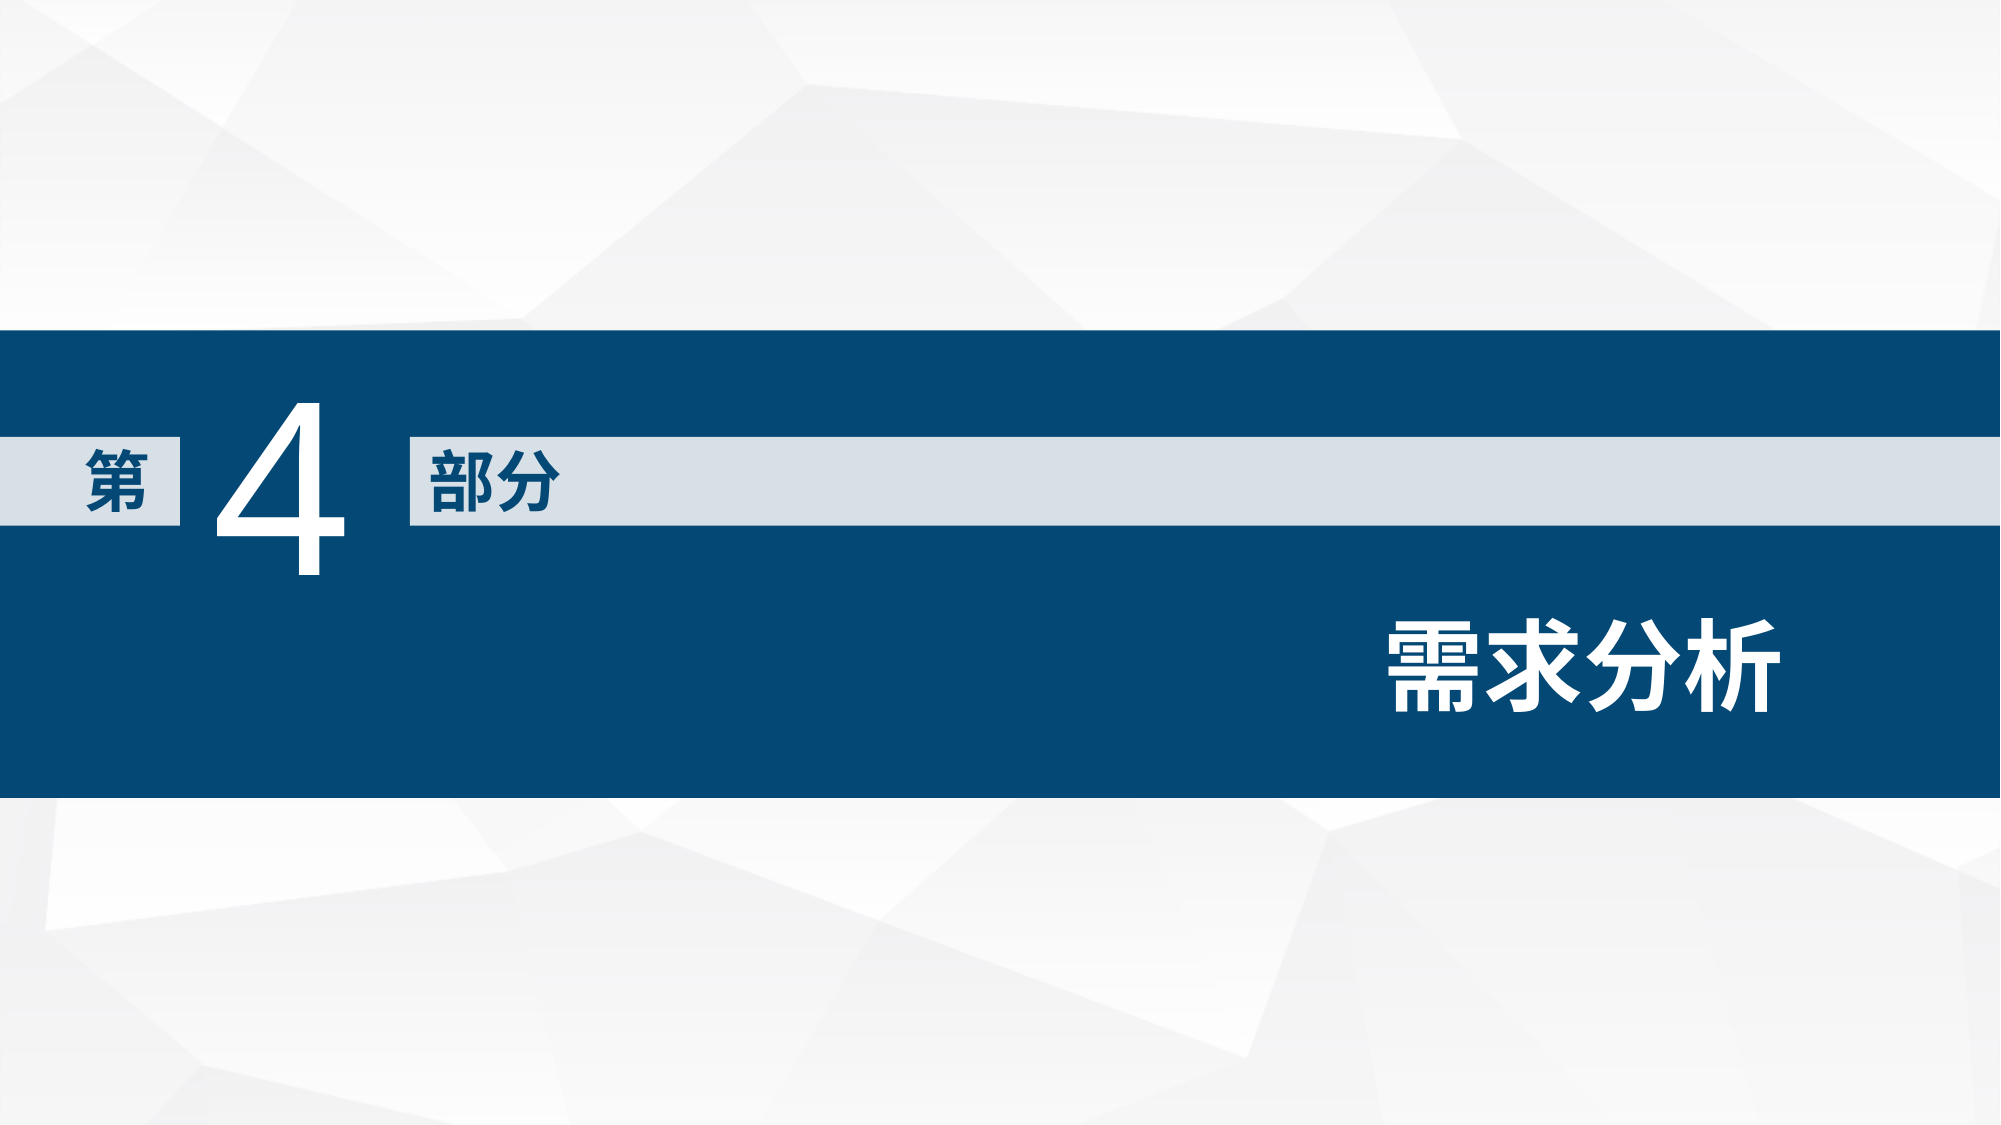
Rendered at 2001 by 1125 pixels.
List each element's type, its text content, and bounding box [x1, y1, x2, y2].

text_box [705, 436, 2000, 527]
text_box [0, 329, 2000, 799]
text_box 部分 [414, 432, 705, 528]
text_box [0, 436, 68, 527]
text_box 需求分析 [1114, 595, 2000, 731]
picture [0, 0, 2001, 1125]
text_box [409, 436, 414, 527]
text_box 第 [68, 432, 163, 528]
text_box 4 [155, 328, 408, 631]
